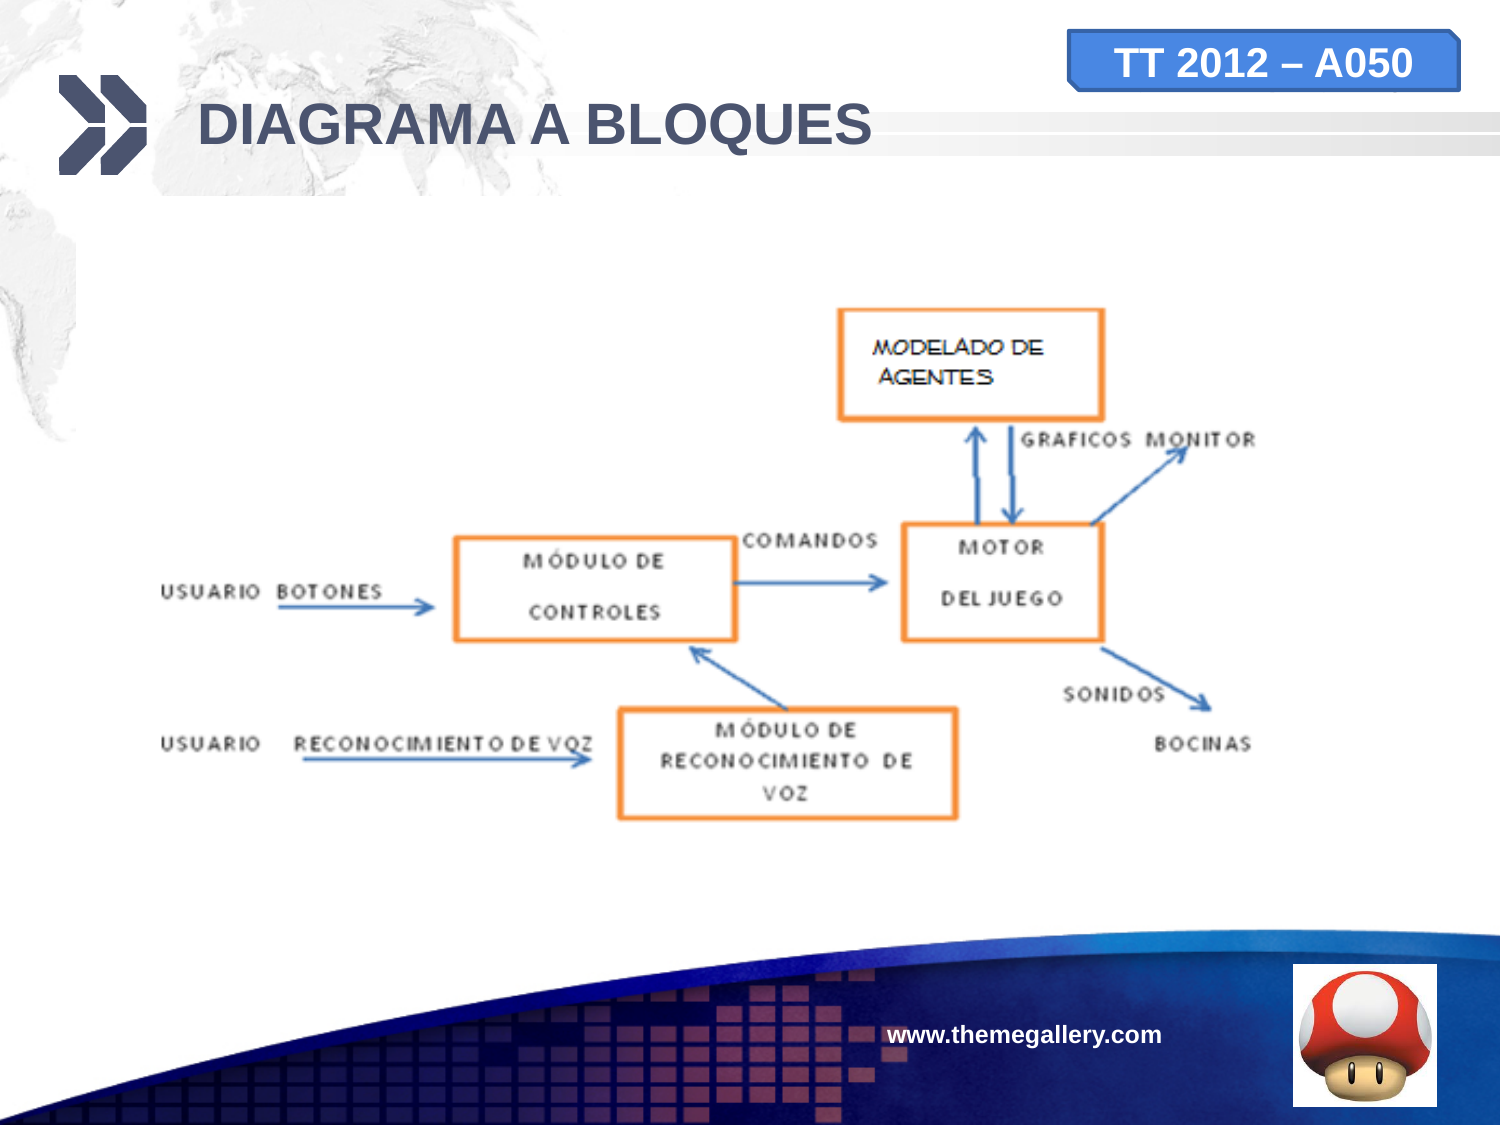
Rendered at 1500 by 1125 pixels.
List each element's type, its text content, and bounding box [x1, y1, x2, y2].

text_box TT 2012 – A050 [1066, 28, 1461, 93]
picture [0, 0, 1500, 1125]
title DIAGRAMA A BLOQUES [150, 75, 1388, 168]
footer www.themegallery.com [702, 1011, 1178, 1049]
